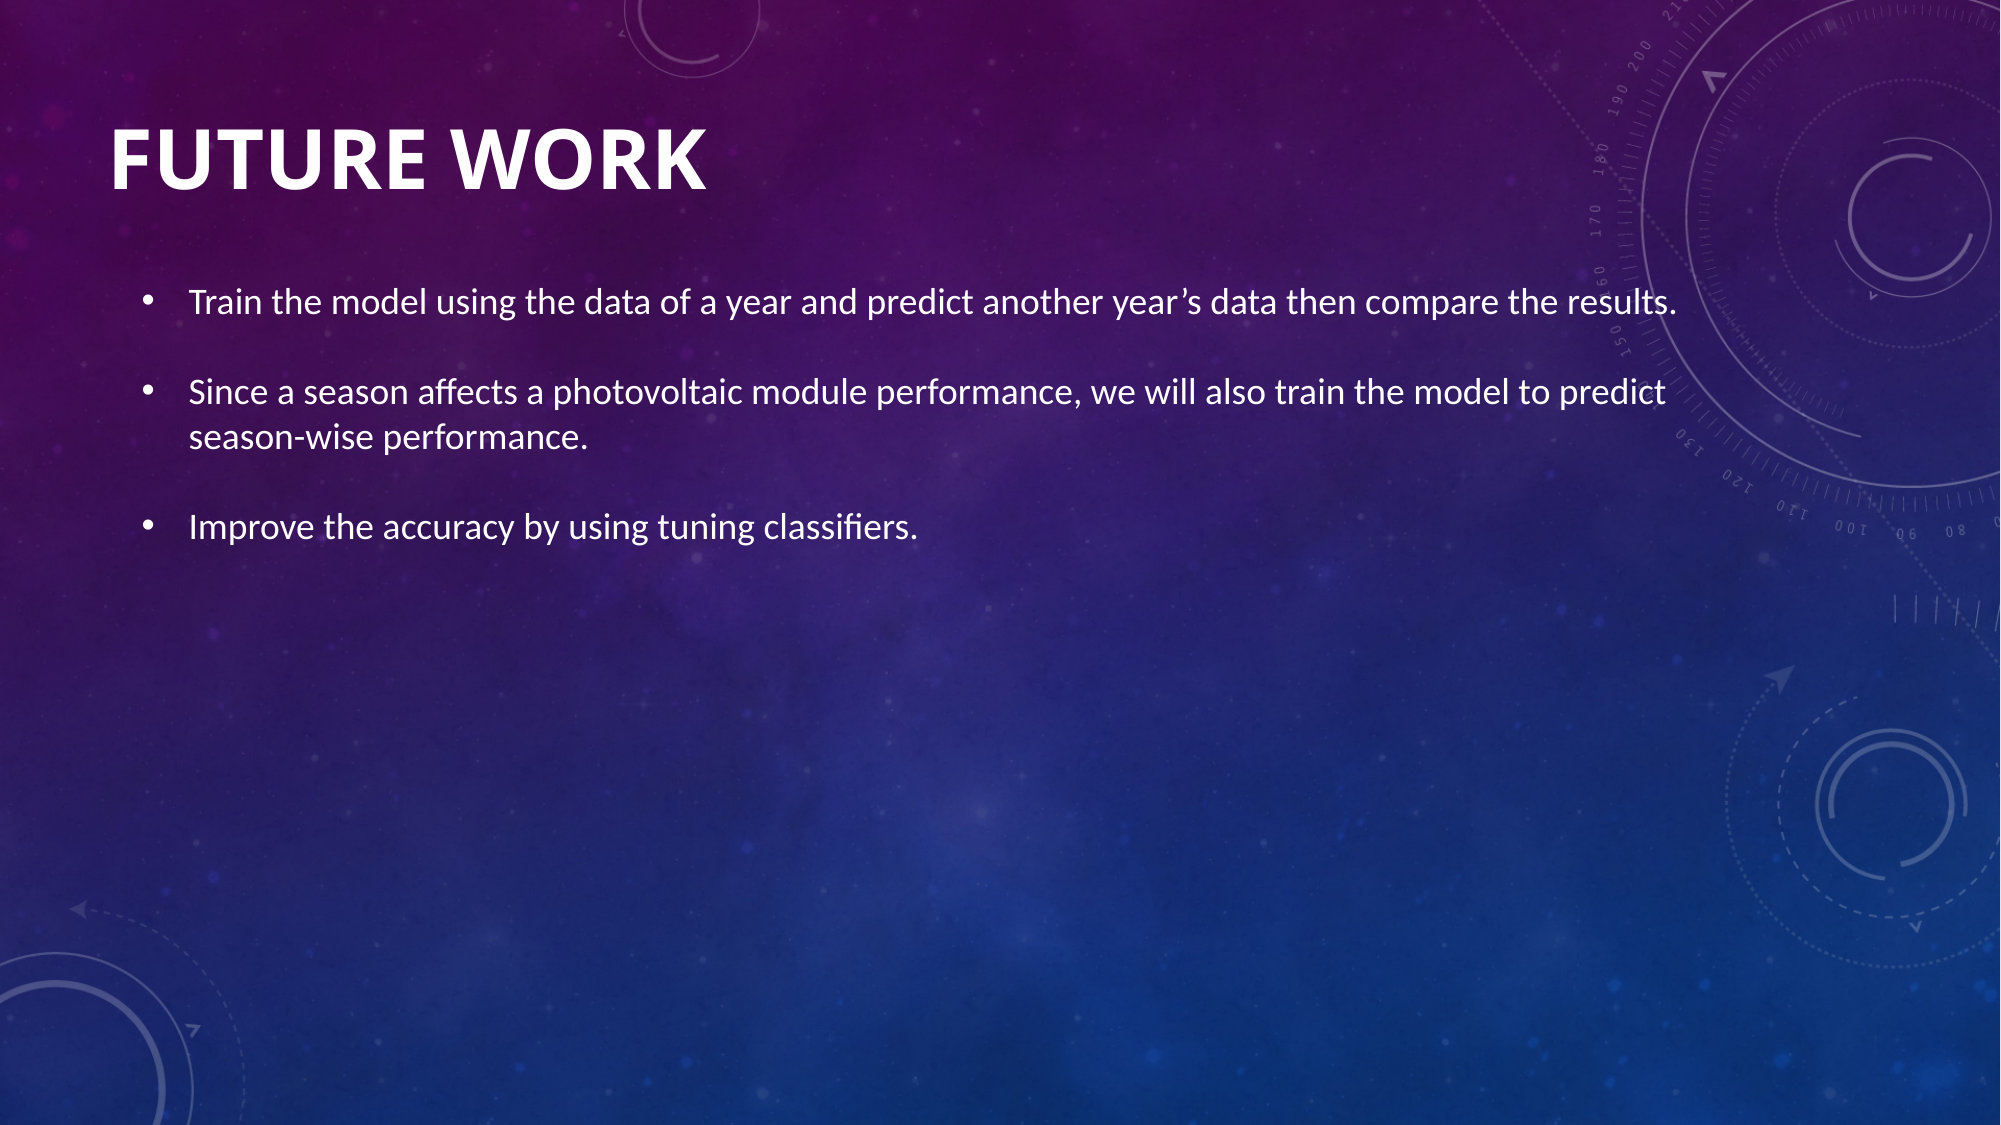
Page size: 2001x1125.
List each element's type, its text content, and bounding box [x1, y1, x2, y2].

text_box FUTURE WORK [92, 99, 1094, 214]
text_box Train the model using the data of a year and predict another year’s data then compare the results. Since a season affects a photovoltaic module performance, we will also train the model to predict season-wise performance. Improve the accuracy by using tuning classifiers. [126, 269, 1787, 555]
picture [0, 0, 2001, 1125]
